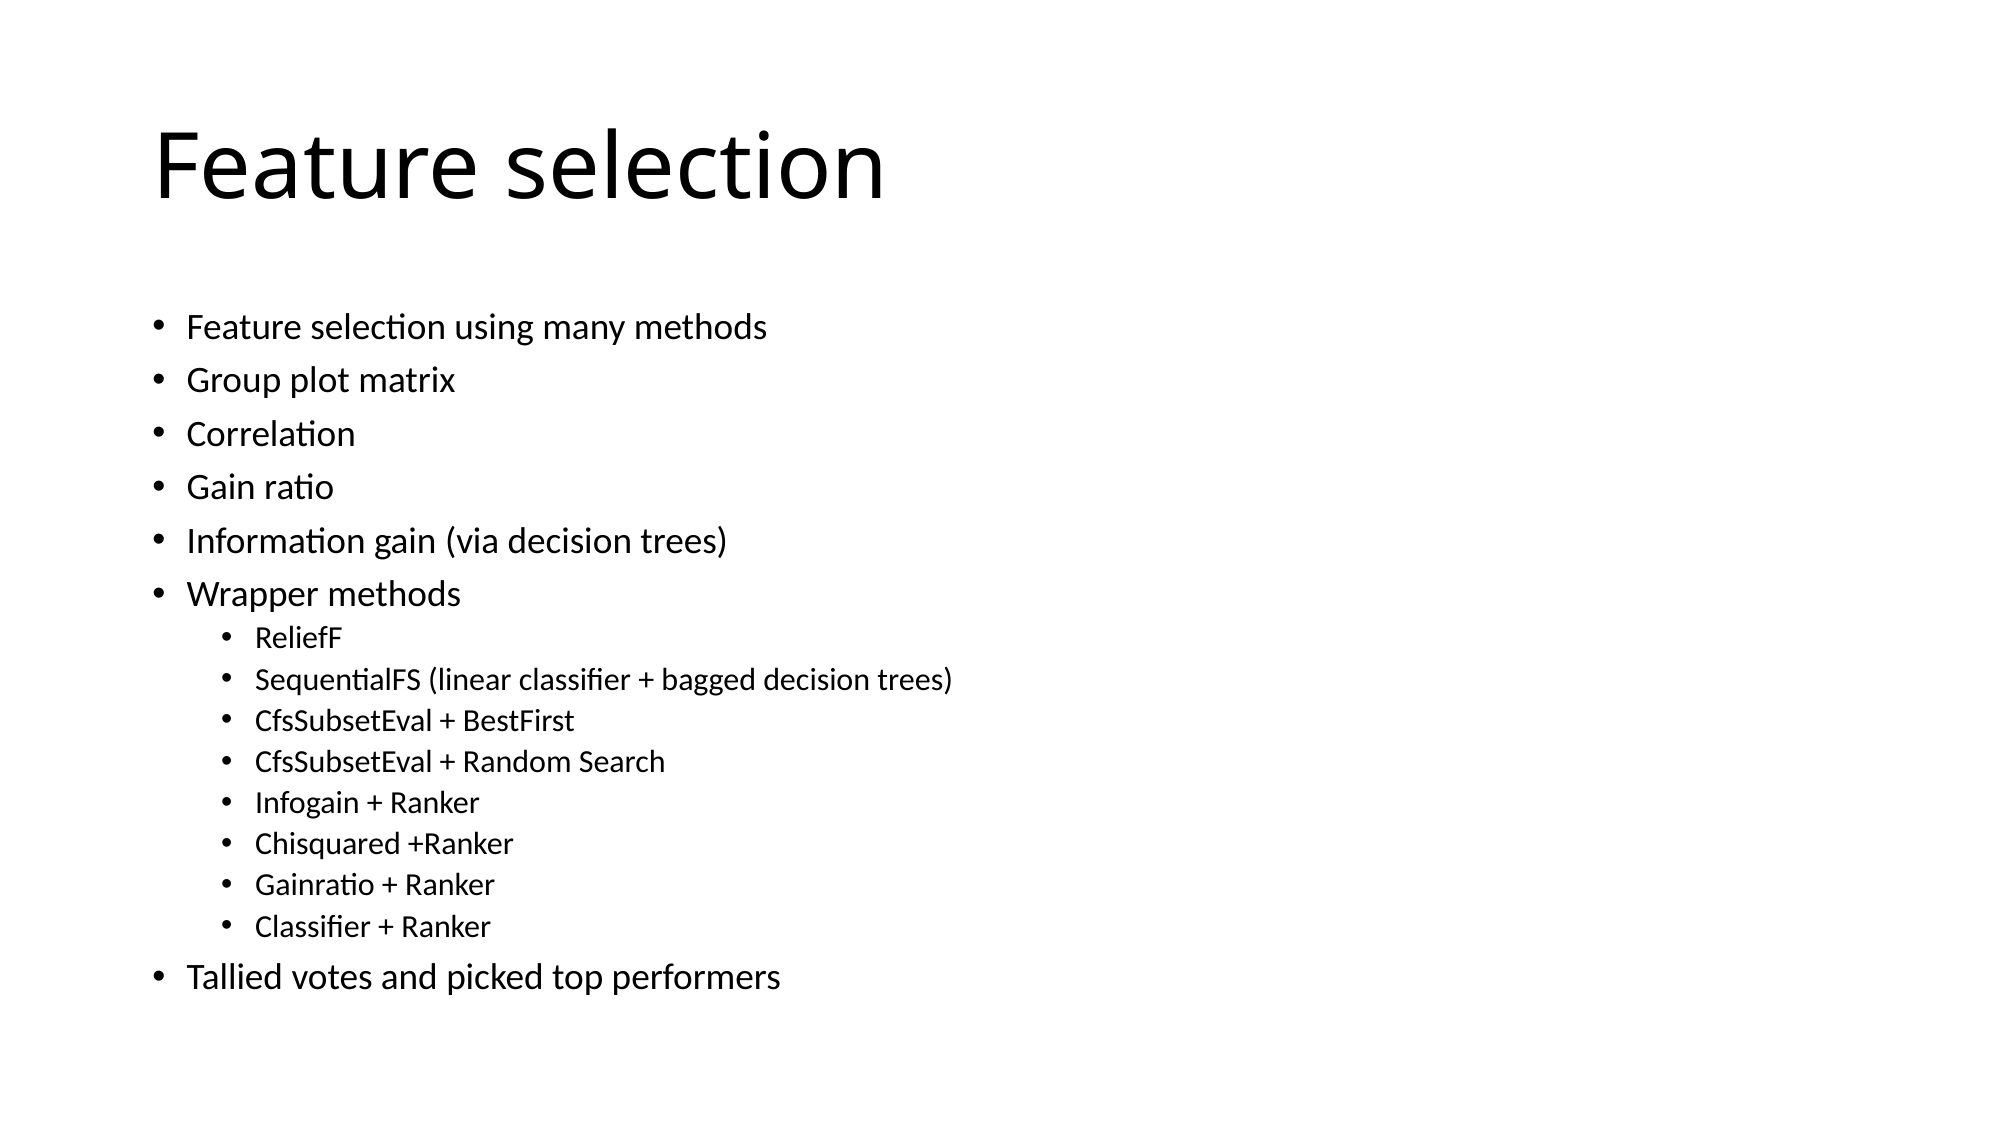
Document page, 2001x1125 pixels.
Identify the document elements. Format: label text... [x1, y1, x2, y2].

title Feature selection [137, 59, 1863, 278]
list Feature selection using many methods Group plot matrix Correlation Gain ratio Information gain (via decision trees) Wrapper methods ReliefF SequentialFS (linear classifier + bagged decision trees) CfsSubsetEval + BestFirst CfsSubsetEval + Random Search Infogain + Ranker Chisquared +Ranker Gainratio + Ranker Classifier + Ranker Tallied votes and picked top performers [137, 299, 1863, 1014]
